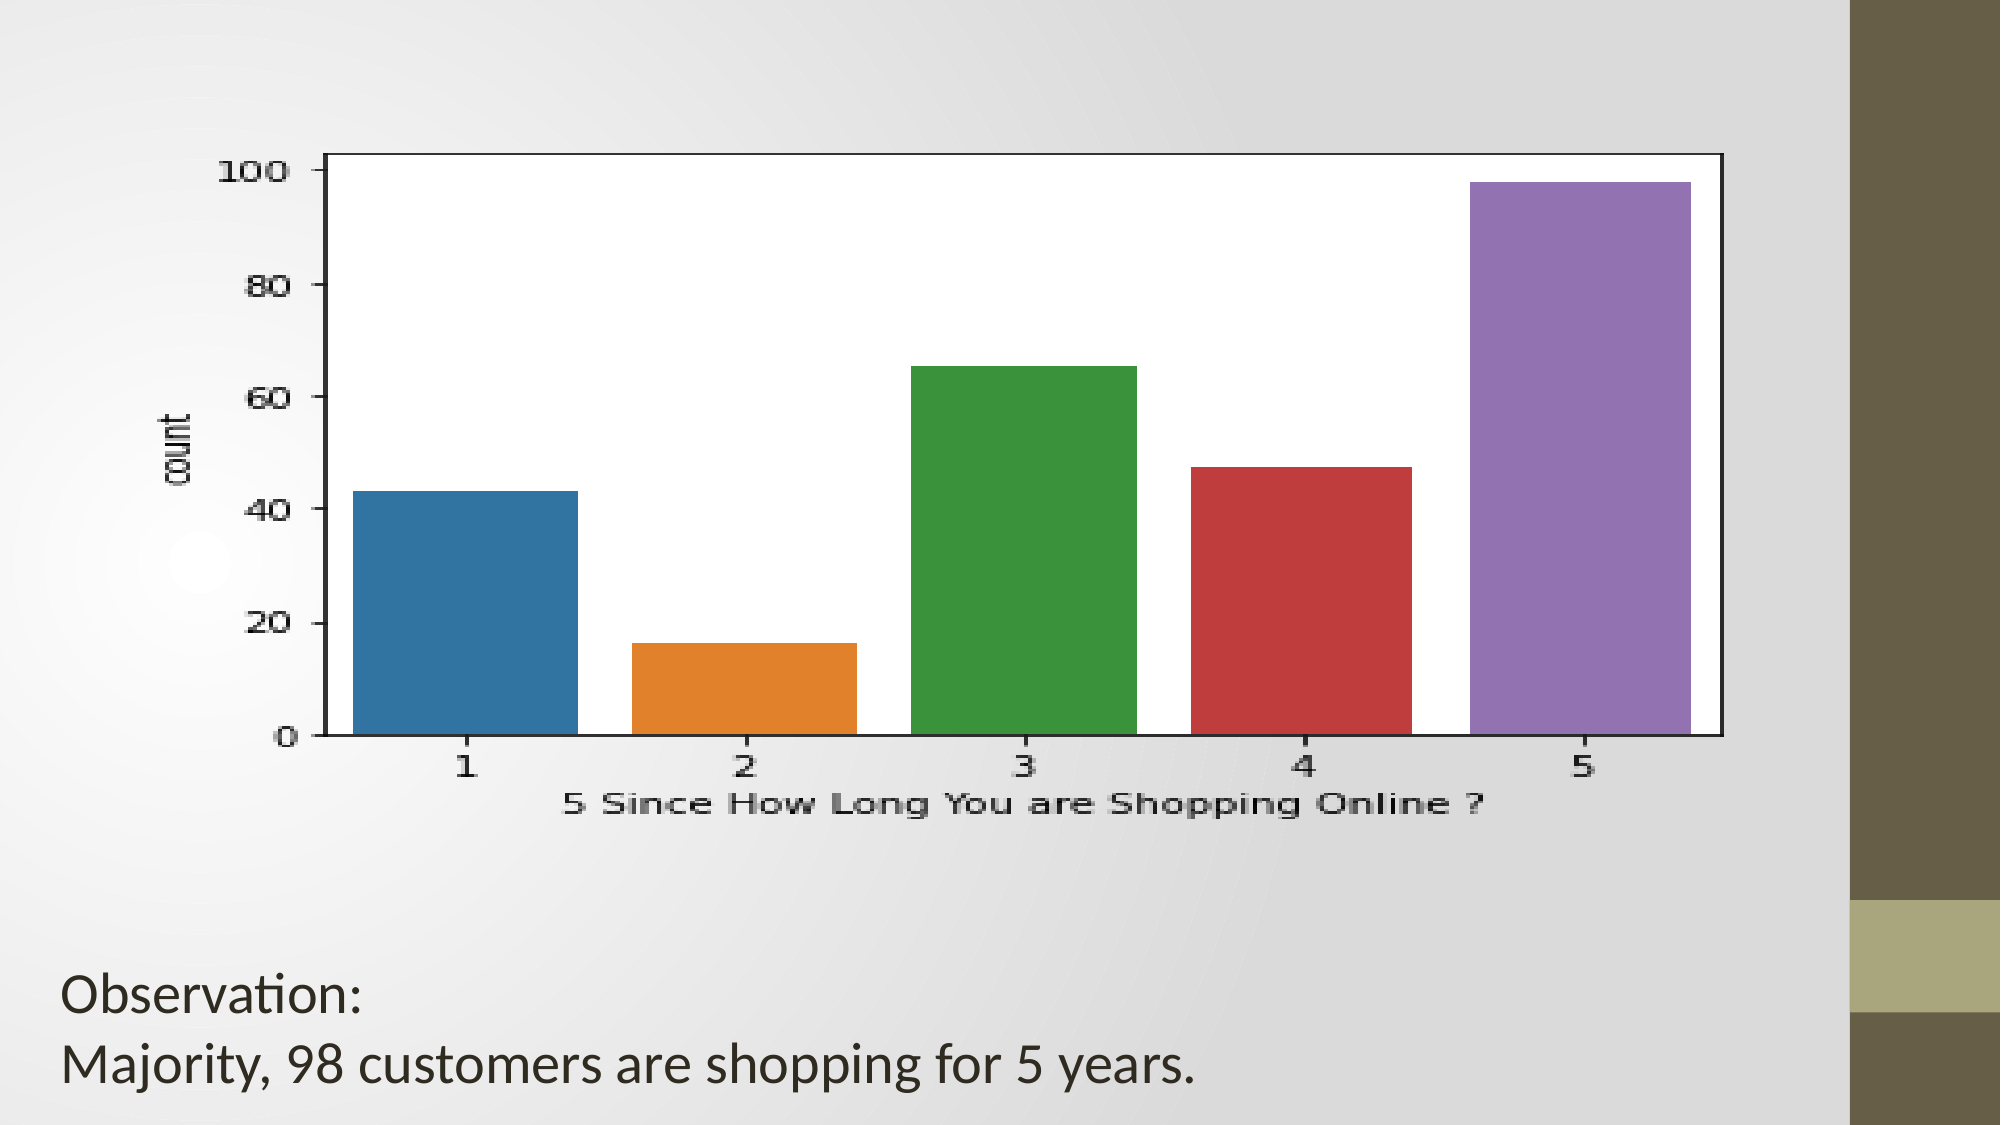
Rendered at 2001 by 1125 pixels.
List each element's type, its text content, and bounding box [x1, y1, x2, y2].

picture [127, 136, 1751, 836]
text_box Observation: Majority, 98 customers are shopping for 5 years. [45, 947, 2000, 1103]
